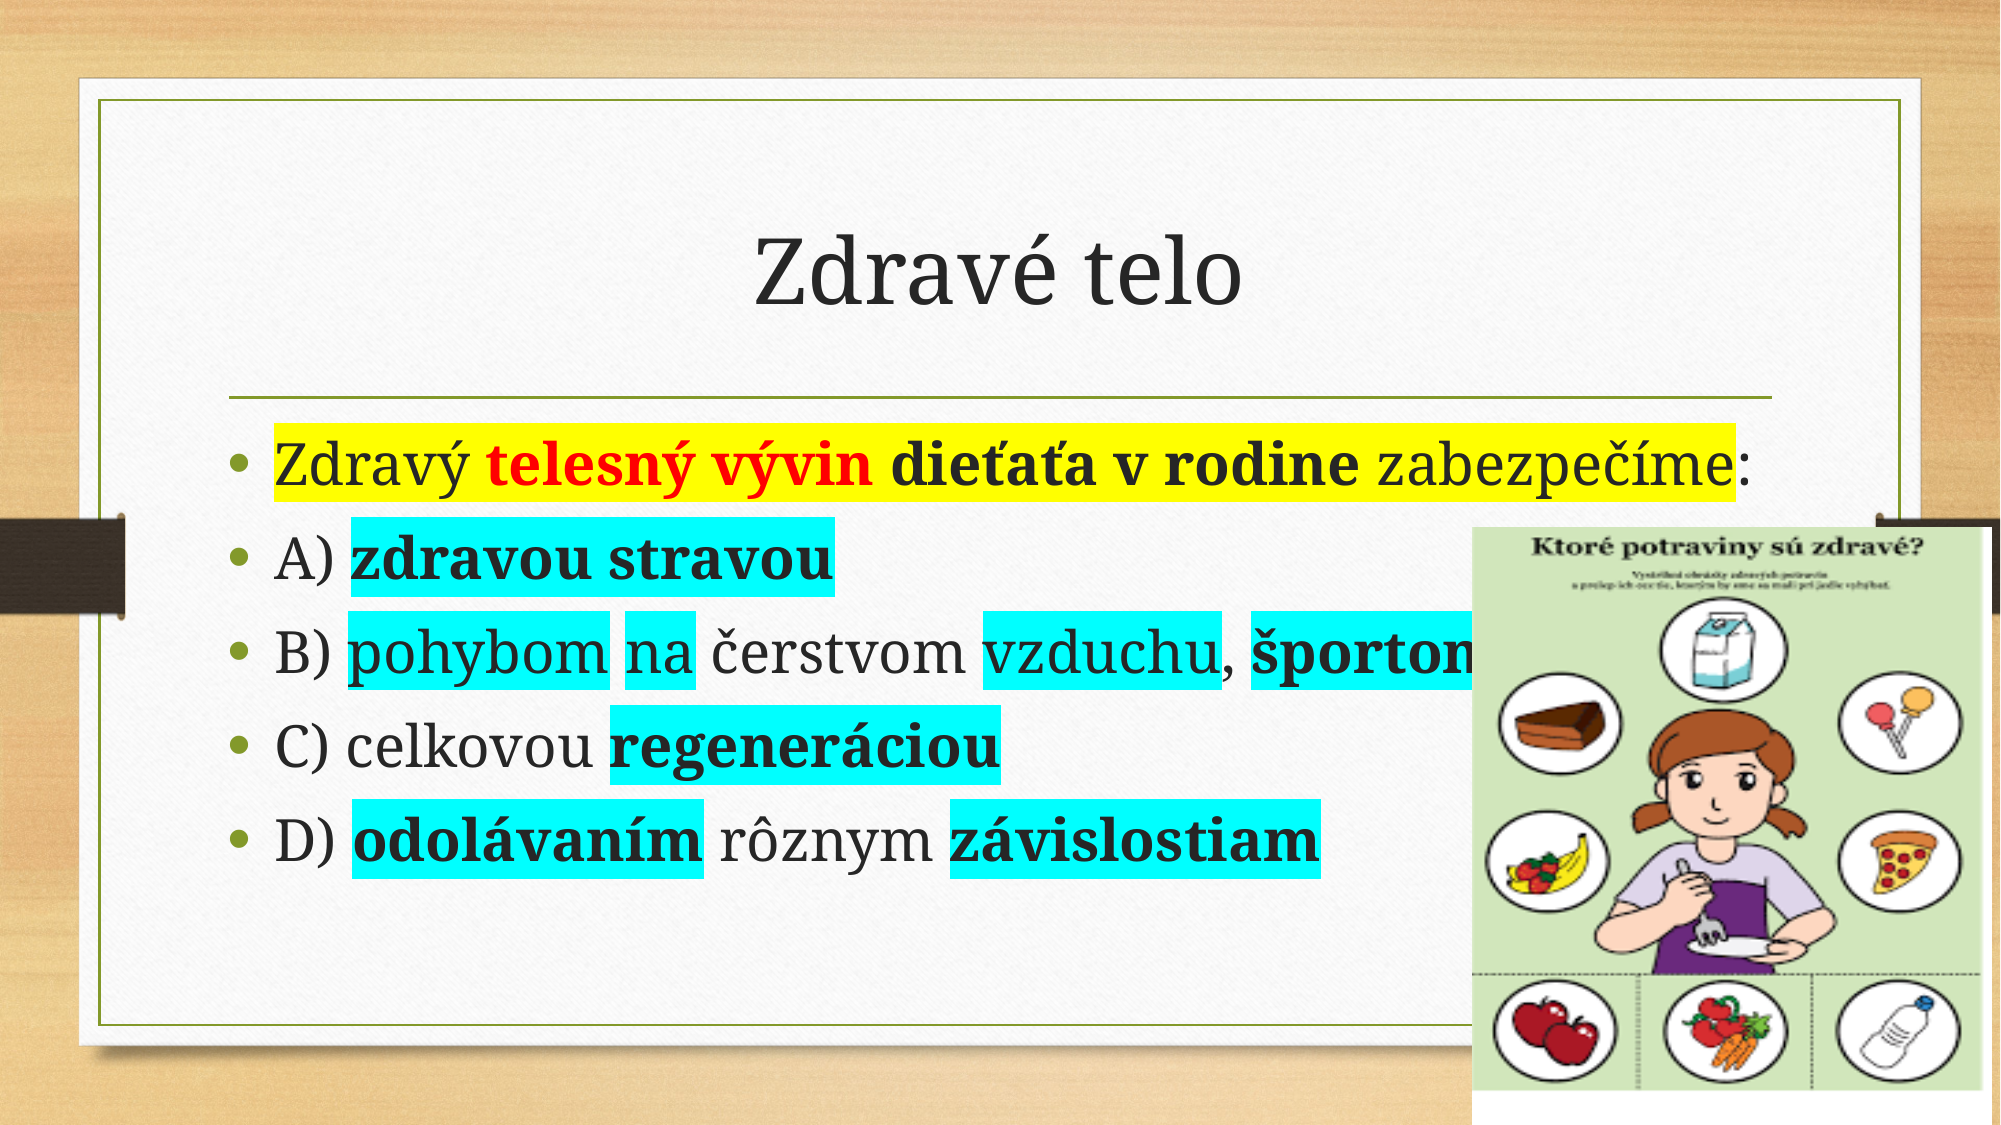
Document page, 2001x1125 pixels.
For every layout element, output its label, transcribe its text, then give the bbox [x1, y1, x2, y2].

list Zdravý telesný vývin dieťaťa v rodine zabezpečíme: A) zdravou stravou B) pohybom na čerstvom vzduchu, športom C) celkovou regeneráciou D) odolávaním rôznym závislostiam [212, 419, 1788, 964]
picture [0, 0, 2001, 1125]
title Zdravé telo [212, 161, 1788, 375]
